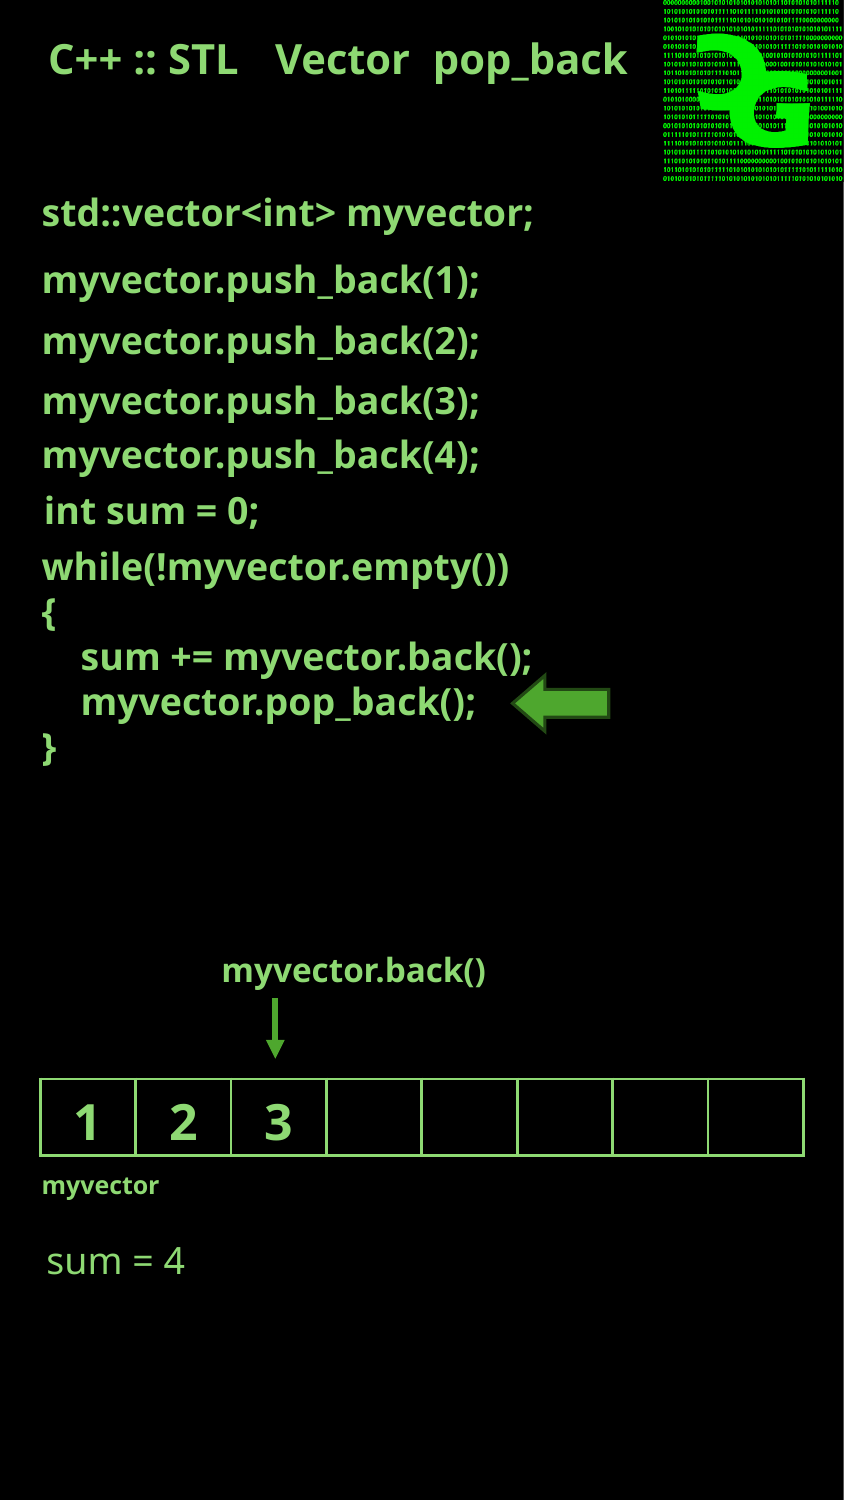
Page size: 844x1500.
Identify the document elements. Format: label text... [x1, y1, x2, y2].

text_box C++ :: STL [0, 25, 288, 91]
text_box myvector [26, 1162, 184, 1207]
text_box Vector [288, 25, 471, 91]
table_header 3 [232, 1080, 325, 1154]
text_box myvector.push_back(3); [26, 369, 844, 424]
text_box [510, 672, 611, 735]
table_header [519, 1080, 611, 1154]
text_box myvector.push_back(1); [26, 249, 844, 309]
picture [661, 0, 844, 183]
table_header 2 [137, 1080, 230, 1154]
text_box int sum = 0; [29, 480, 844, 535]
text_box myvector.push_back(4); [26, 424, 844, 484]
text_box while(!myvector.empty()) { sum += myvector.back(); myvector.pop_back(); } [26, 535, 844, 776]
text_box myvector.push_back(2); [26, 309, 844, 369]
table_header [328, 1080, 420, 1154]
text_box std::vector<int> myvector; [26, 181, 844, 242]
text_box sum = 4 [31, 1229, 844, 1290]
table_header 1 [42, 1080, 134, 1154]
table_header [614, 1080, 707, 1154]
text_box pop_back [471, 25, 661, 91]
table_header [423, 1080, 516, 1154]
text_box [206, 941, 518, 1060]
table_header [709, 1080, 802, 1154]
